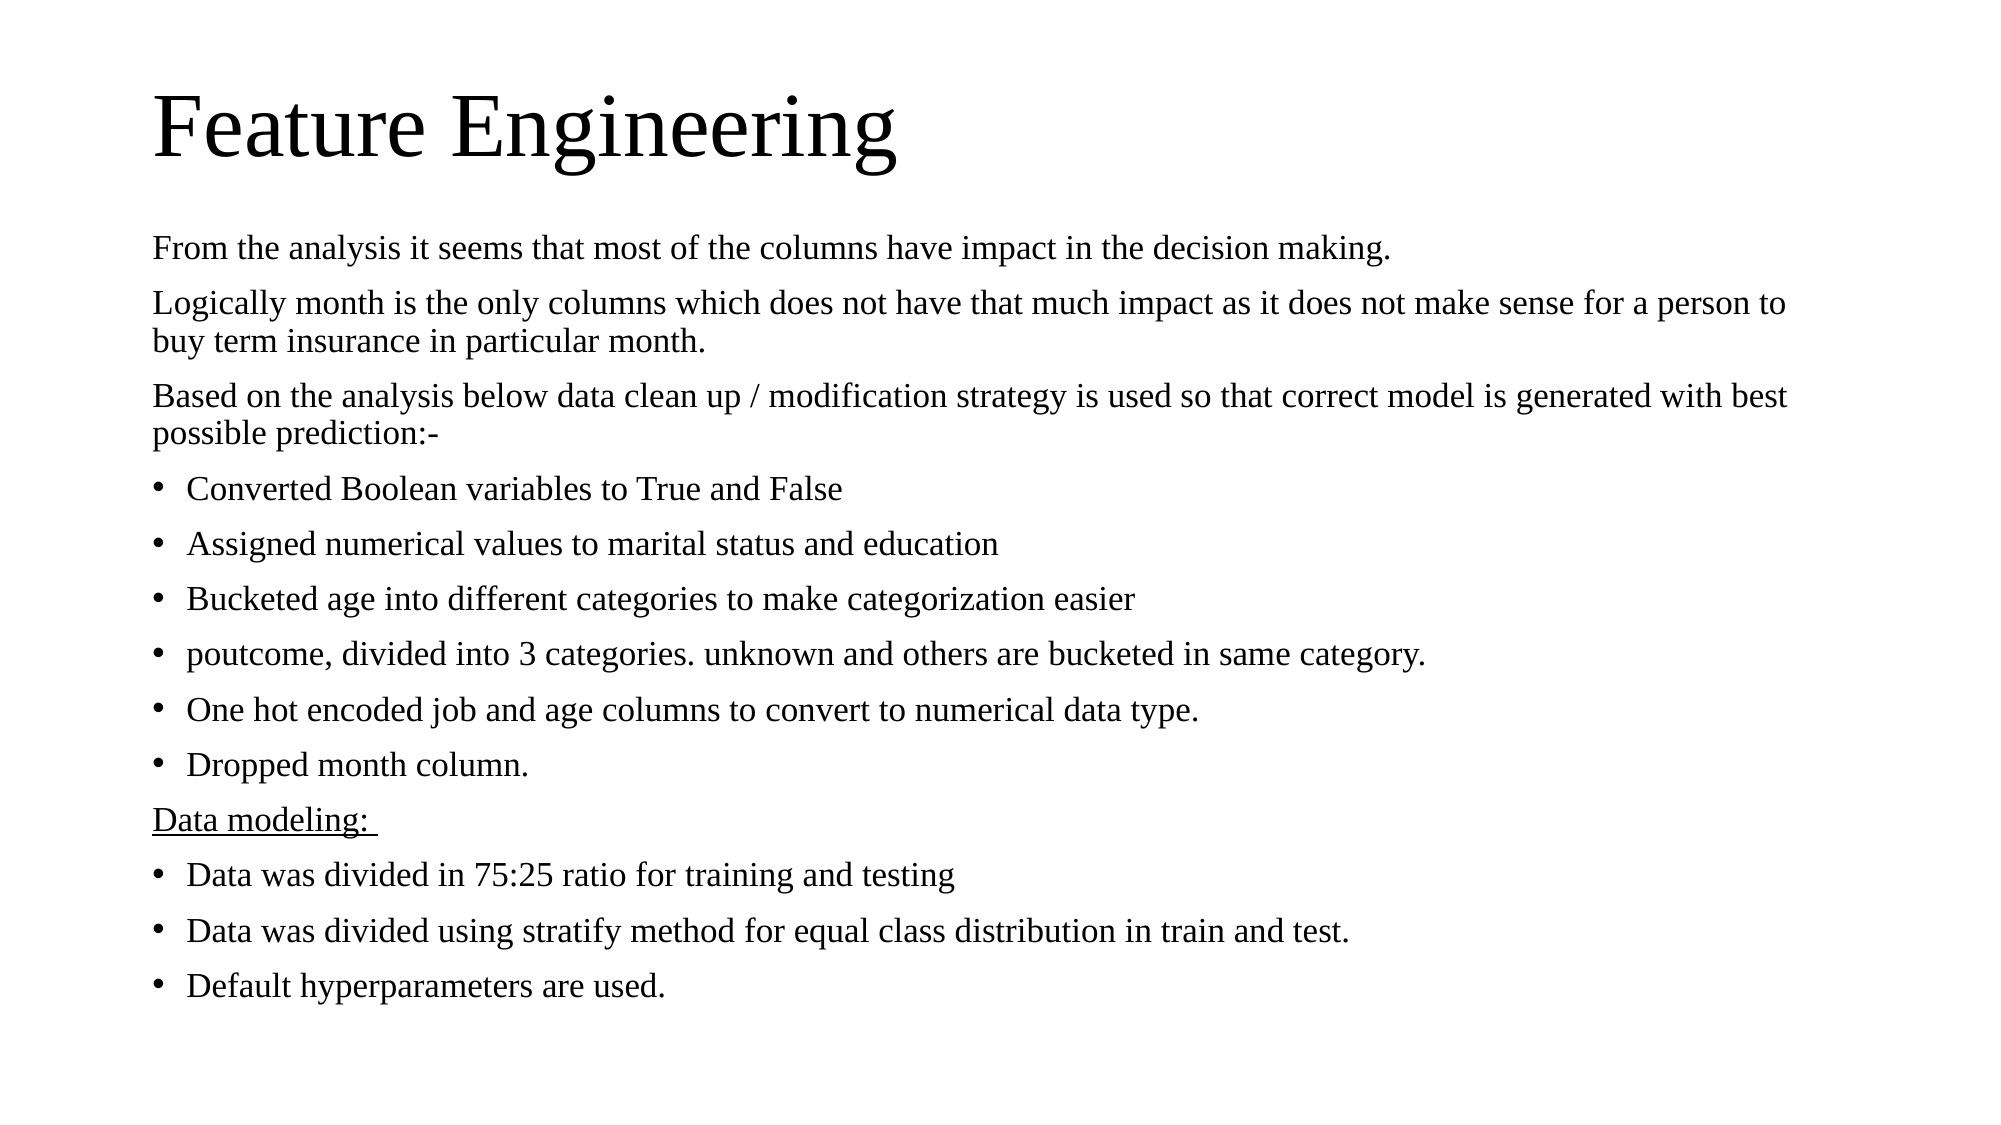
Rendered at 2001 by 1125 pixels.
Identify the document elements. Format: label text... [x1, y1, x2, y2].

title Feature Engineering [137, 59, 1863, 195]
list From the analysis it seems that most of the columns have impact in the decision making. Logically month is the only columns which does not have that much impact as it does not make sense for a person to buy term insurance in particular month. Based on the analysis below data clean up / modification strategy is used so that correct model is generated with best possible prediction:- Converted Boolean variables to True and False Assigned numerical values to marital status and education Bucketed age into different categories to make categorization easier poutcome, divided into 3 categories. unknown and others are bucketed in same category. One hot encoded job and age columns to convert to numerical data type. Dropped month column. Data modeling: Data was divided in 75:25 ratio for training and testing Data was divided using stratify method for equal class distribution in train and test. Default hyperparameters are used. [137, 221, 1863, 1014]
